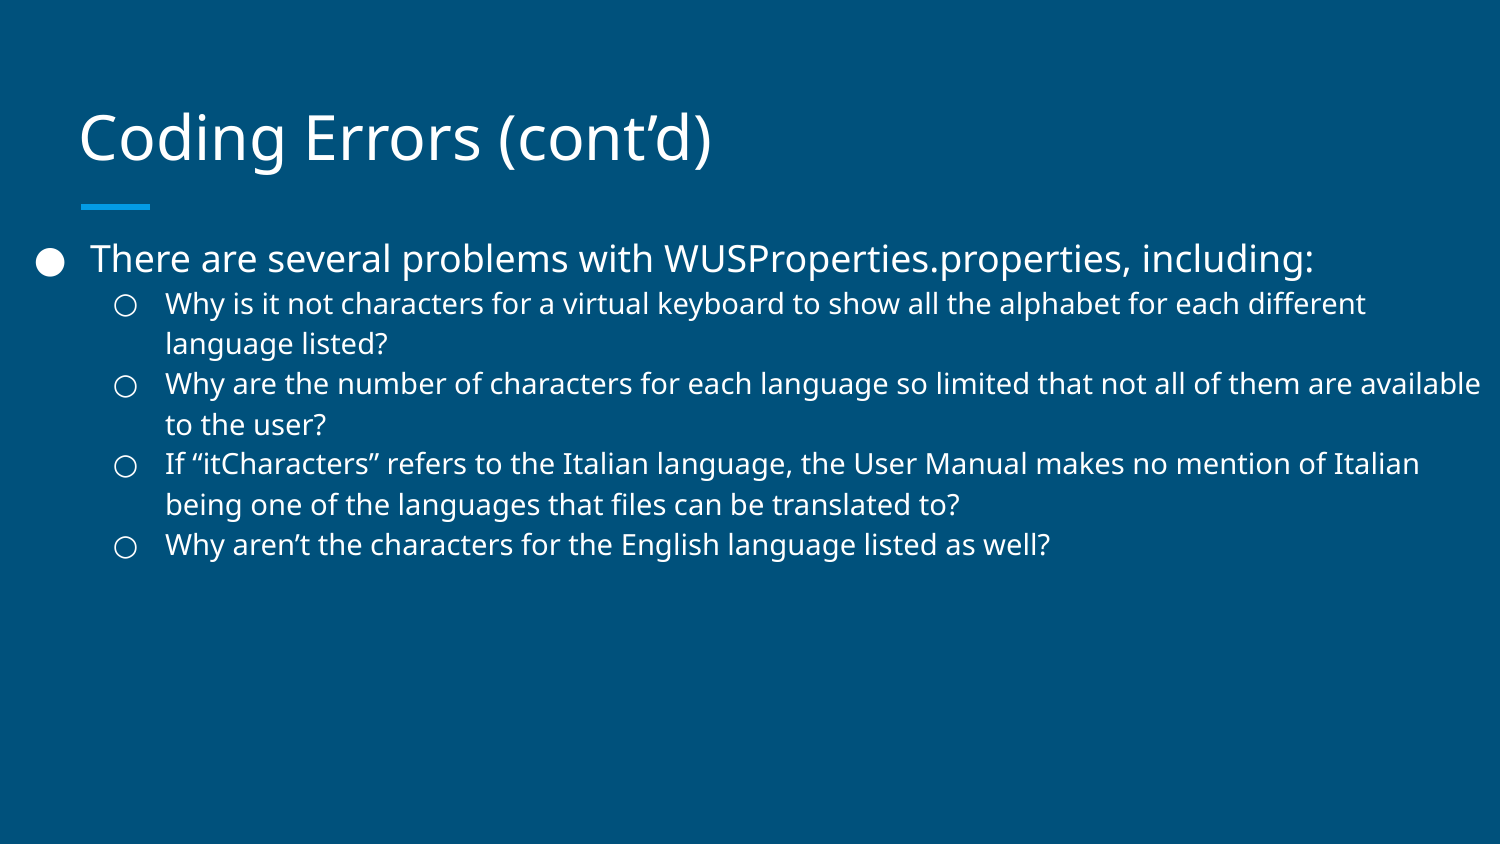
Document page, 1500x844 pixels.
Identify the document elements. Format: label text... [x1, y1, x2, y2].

list There are several problems with WUSProperties.properties, including: Why is it not characters for a virtual keyboard to show all the alphabet for each different language listed? Why are the number of characters for each language so limited that not all of them are available to the user? If “itCharacters” refers to the Italian language, the User Manual makes no mention of Italian being one of the languages that files can be translated to? Why aren’t the characters for the English language listed as well? [0, 213, 1500, 844]
title Coding Errors (cont’d) [63, 75, 1437, 188]
